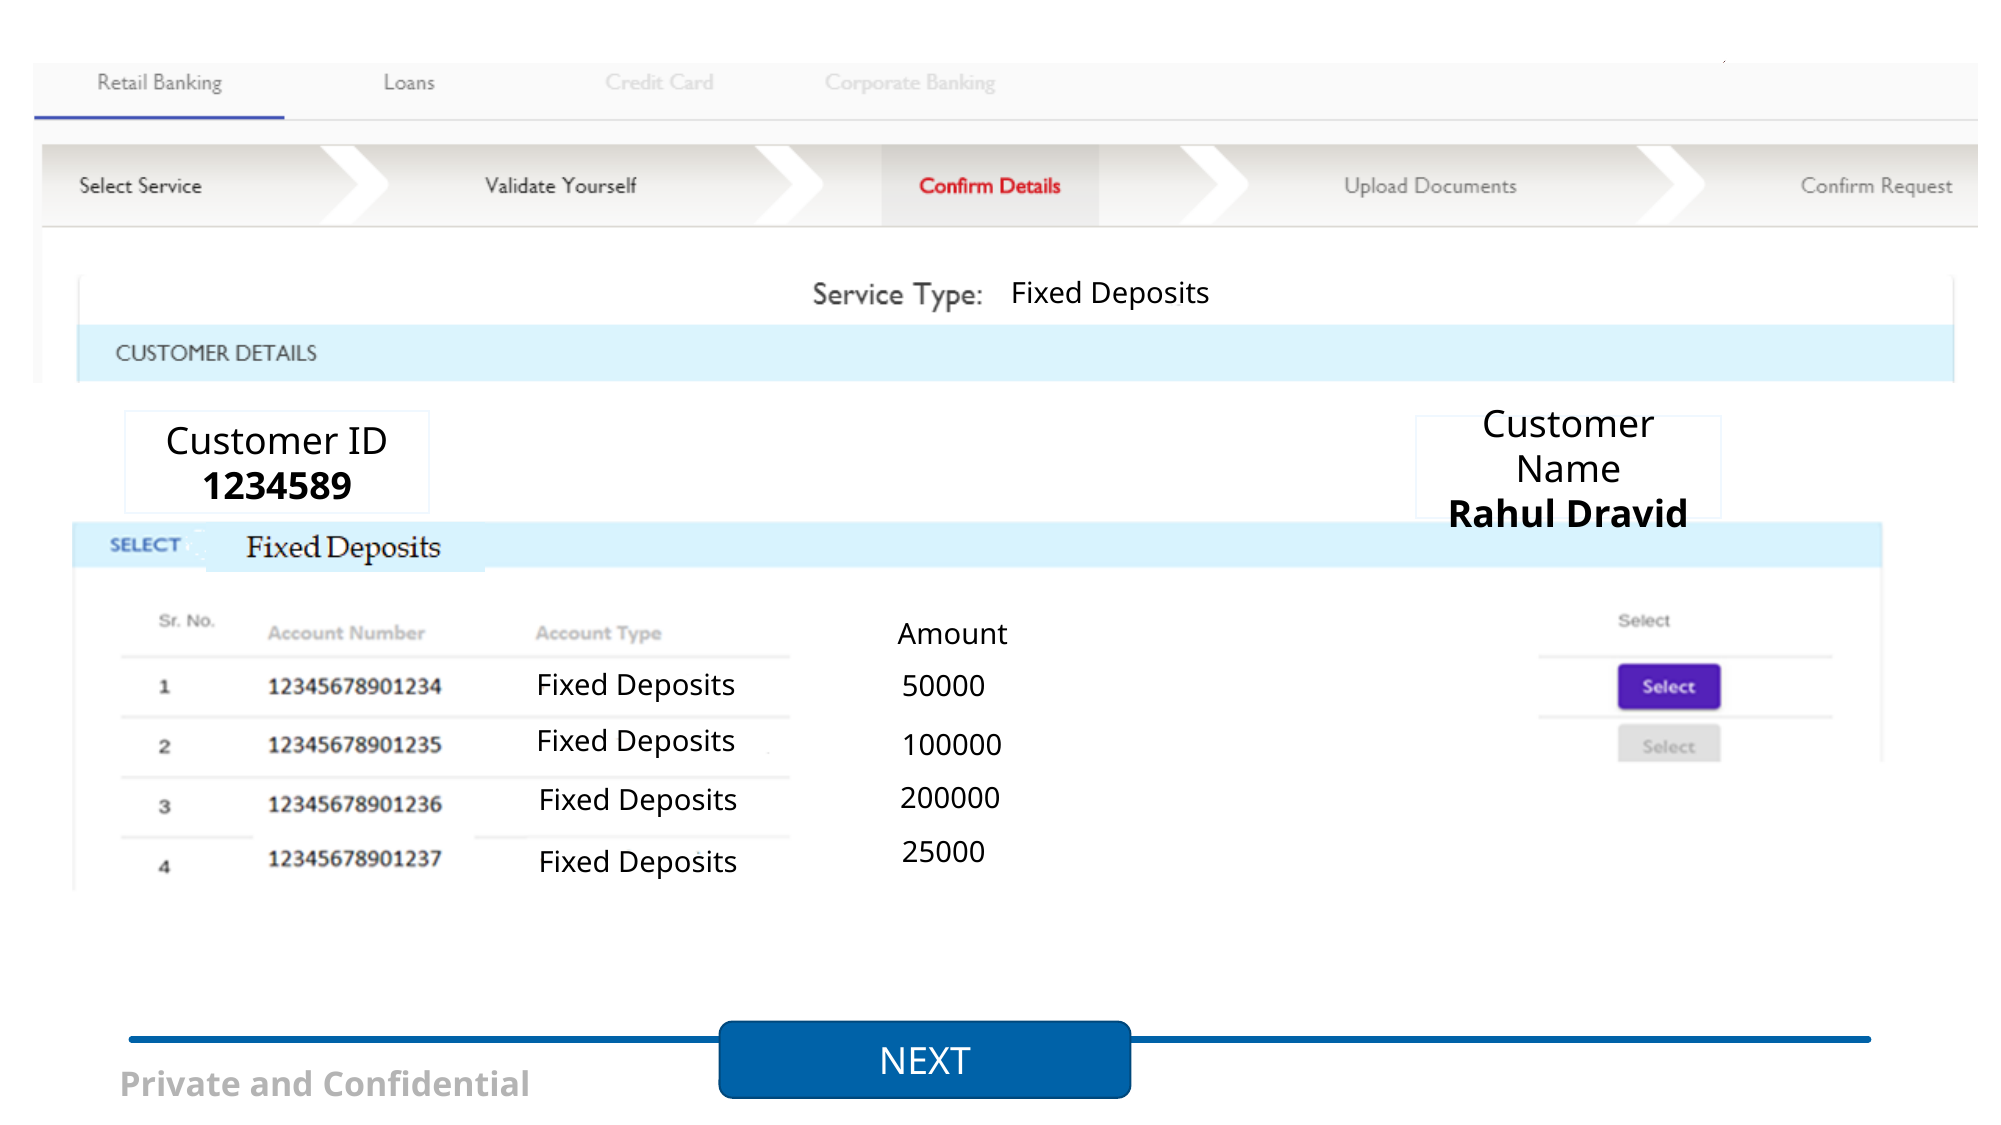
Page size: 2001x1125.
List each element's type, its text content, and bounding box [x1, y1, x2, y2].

text_box NEXT [718, 1020, 1132, 1099]
picture [33, 56, 1978, 383]
picture [72, 521, 1886, 898]
text_box Customer Name Rahul Dravid [1415, 415, 1722, 519]
text_box Customer ID 1234589 [124, 410, 430, 514]
